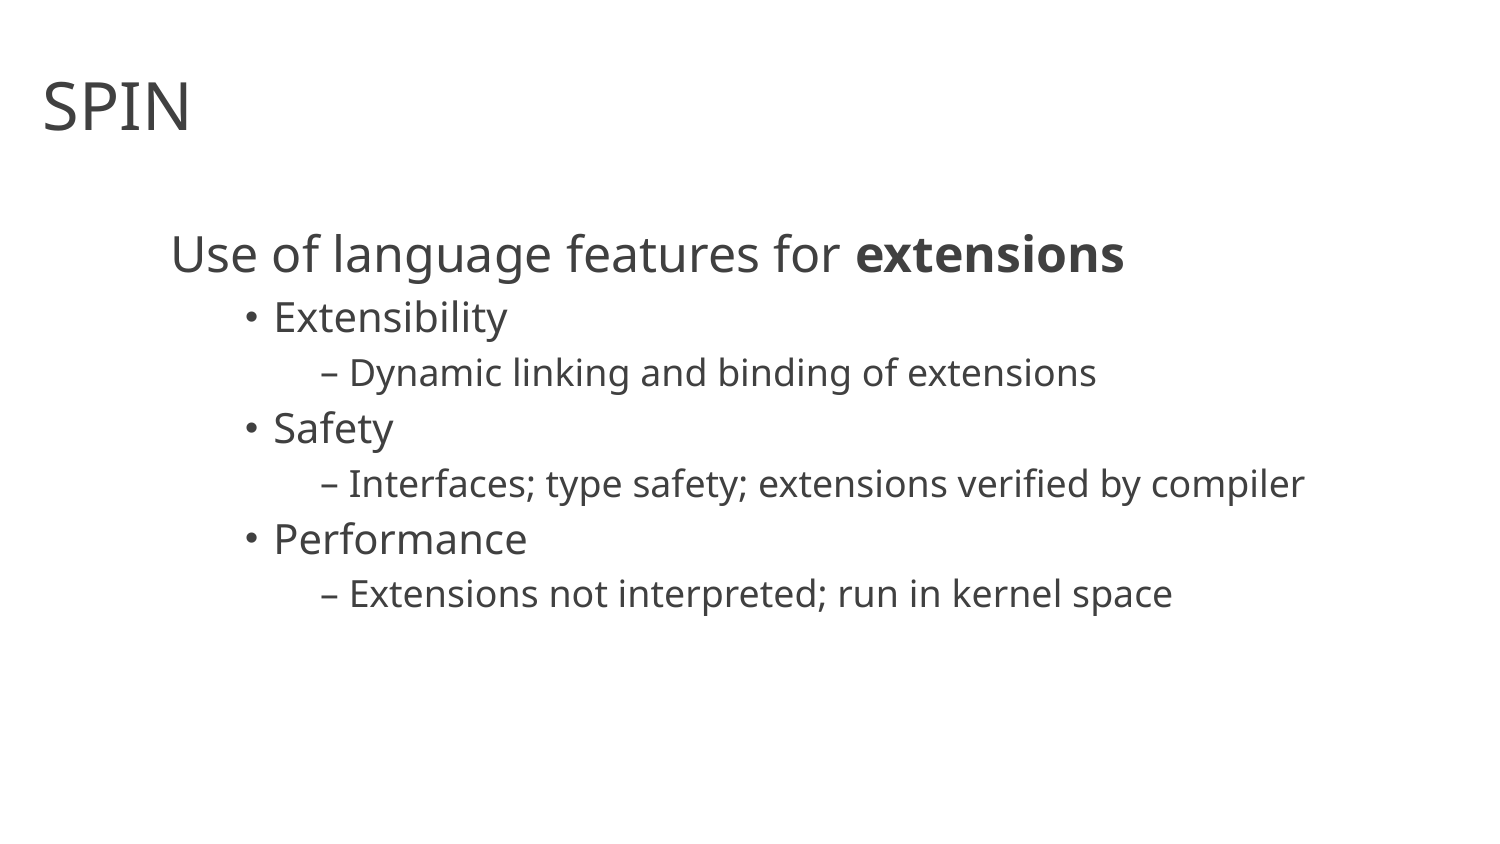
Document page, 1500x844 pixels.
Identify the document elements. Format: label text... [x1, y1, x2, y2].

list Use of language features for extensions Extensibility Dynamic linking and binding of extensions Safety Interfaces; type safety; extensions verified by compiler Performance Extensions not interpreted; run in kernel space [155, 215, 1332, 773]
title SPIN [27, 33, 1480, 175]
